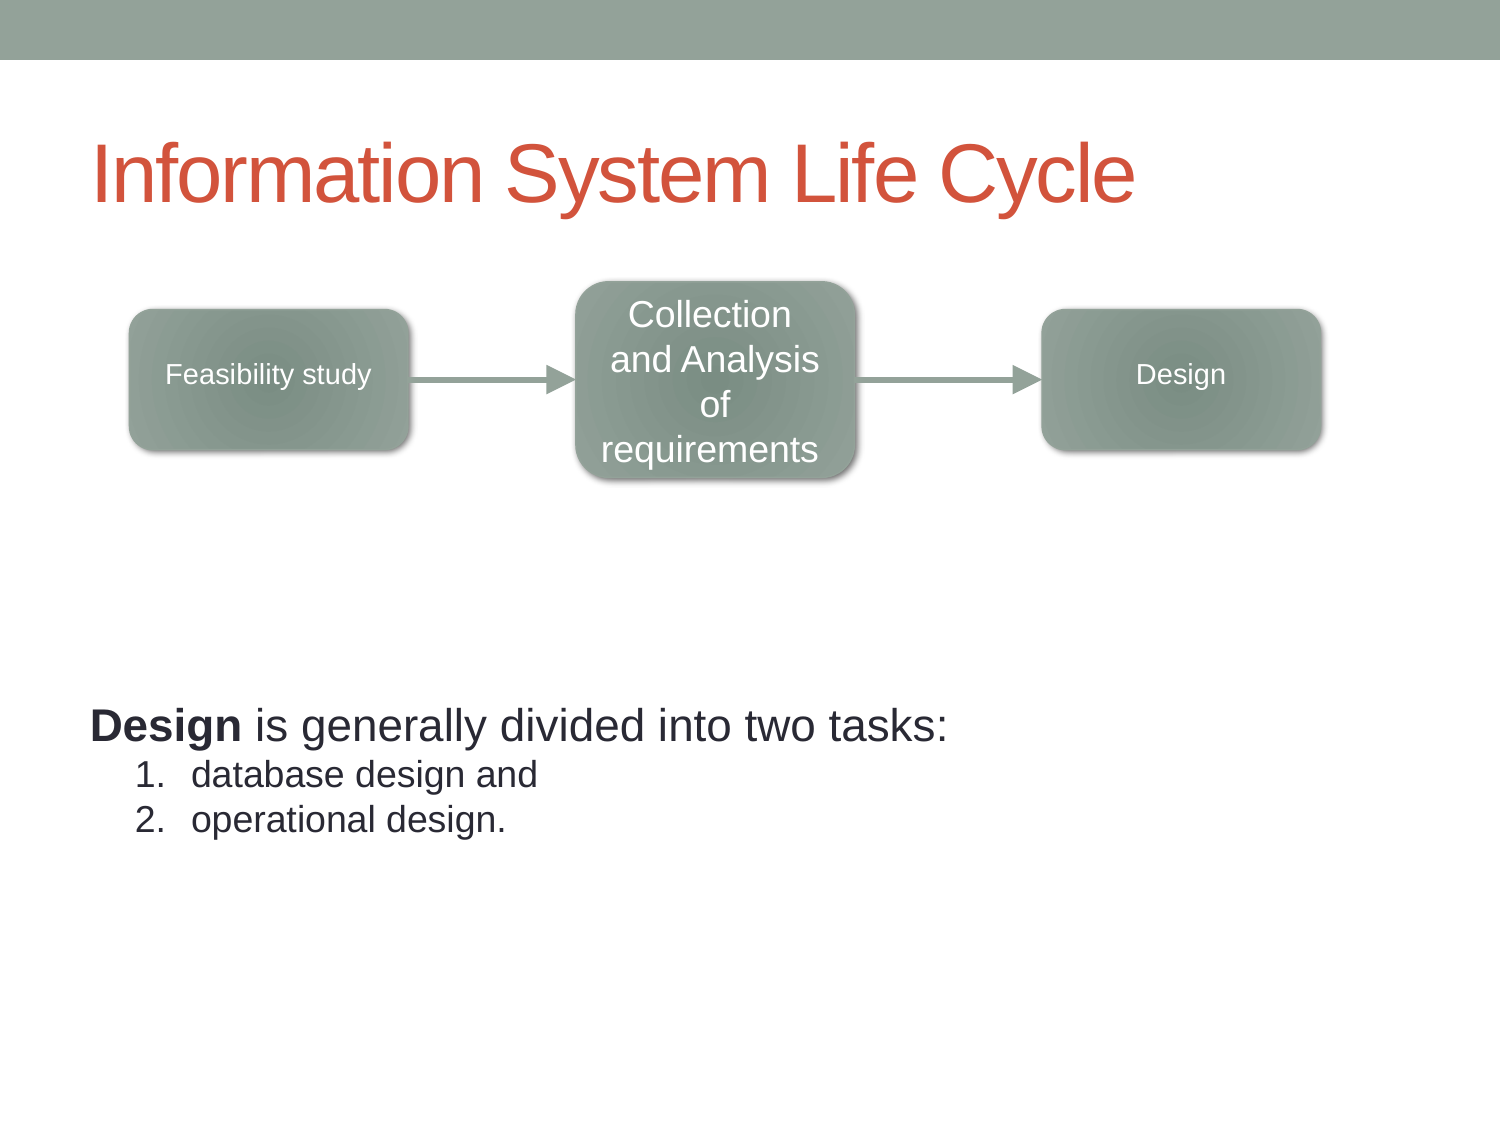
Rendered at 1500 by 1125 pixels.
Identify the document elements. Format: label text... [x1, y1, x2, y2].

text_box Design is generally divided into two tasks: database design and operational design. [74, 633, 1425, 848]
text_box Feasibility study [128, 308, 404, 451]
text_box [854, 309, 1321, 450]
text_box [407, 281, 855, 478]
title Information System Life Cycle [75, 87, 1425, 250]
